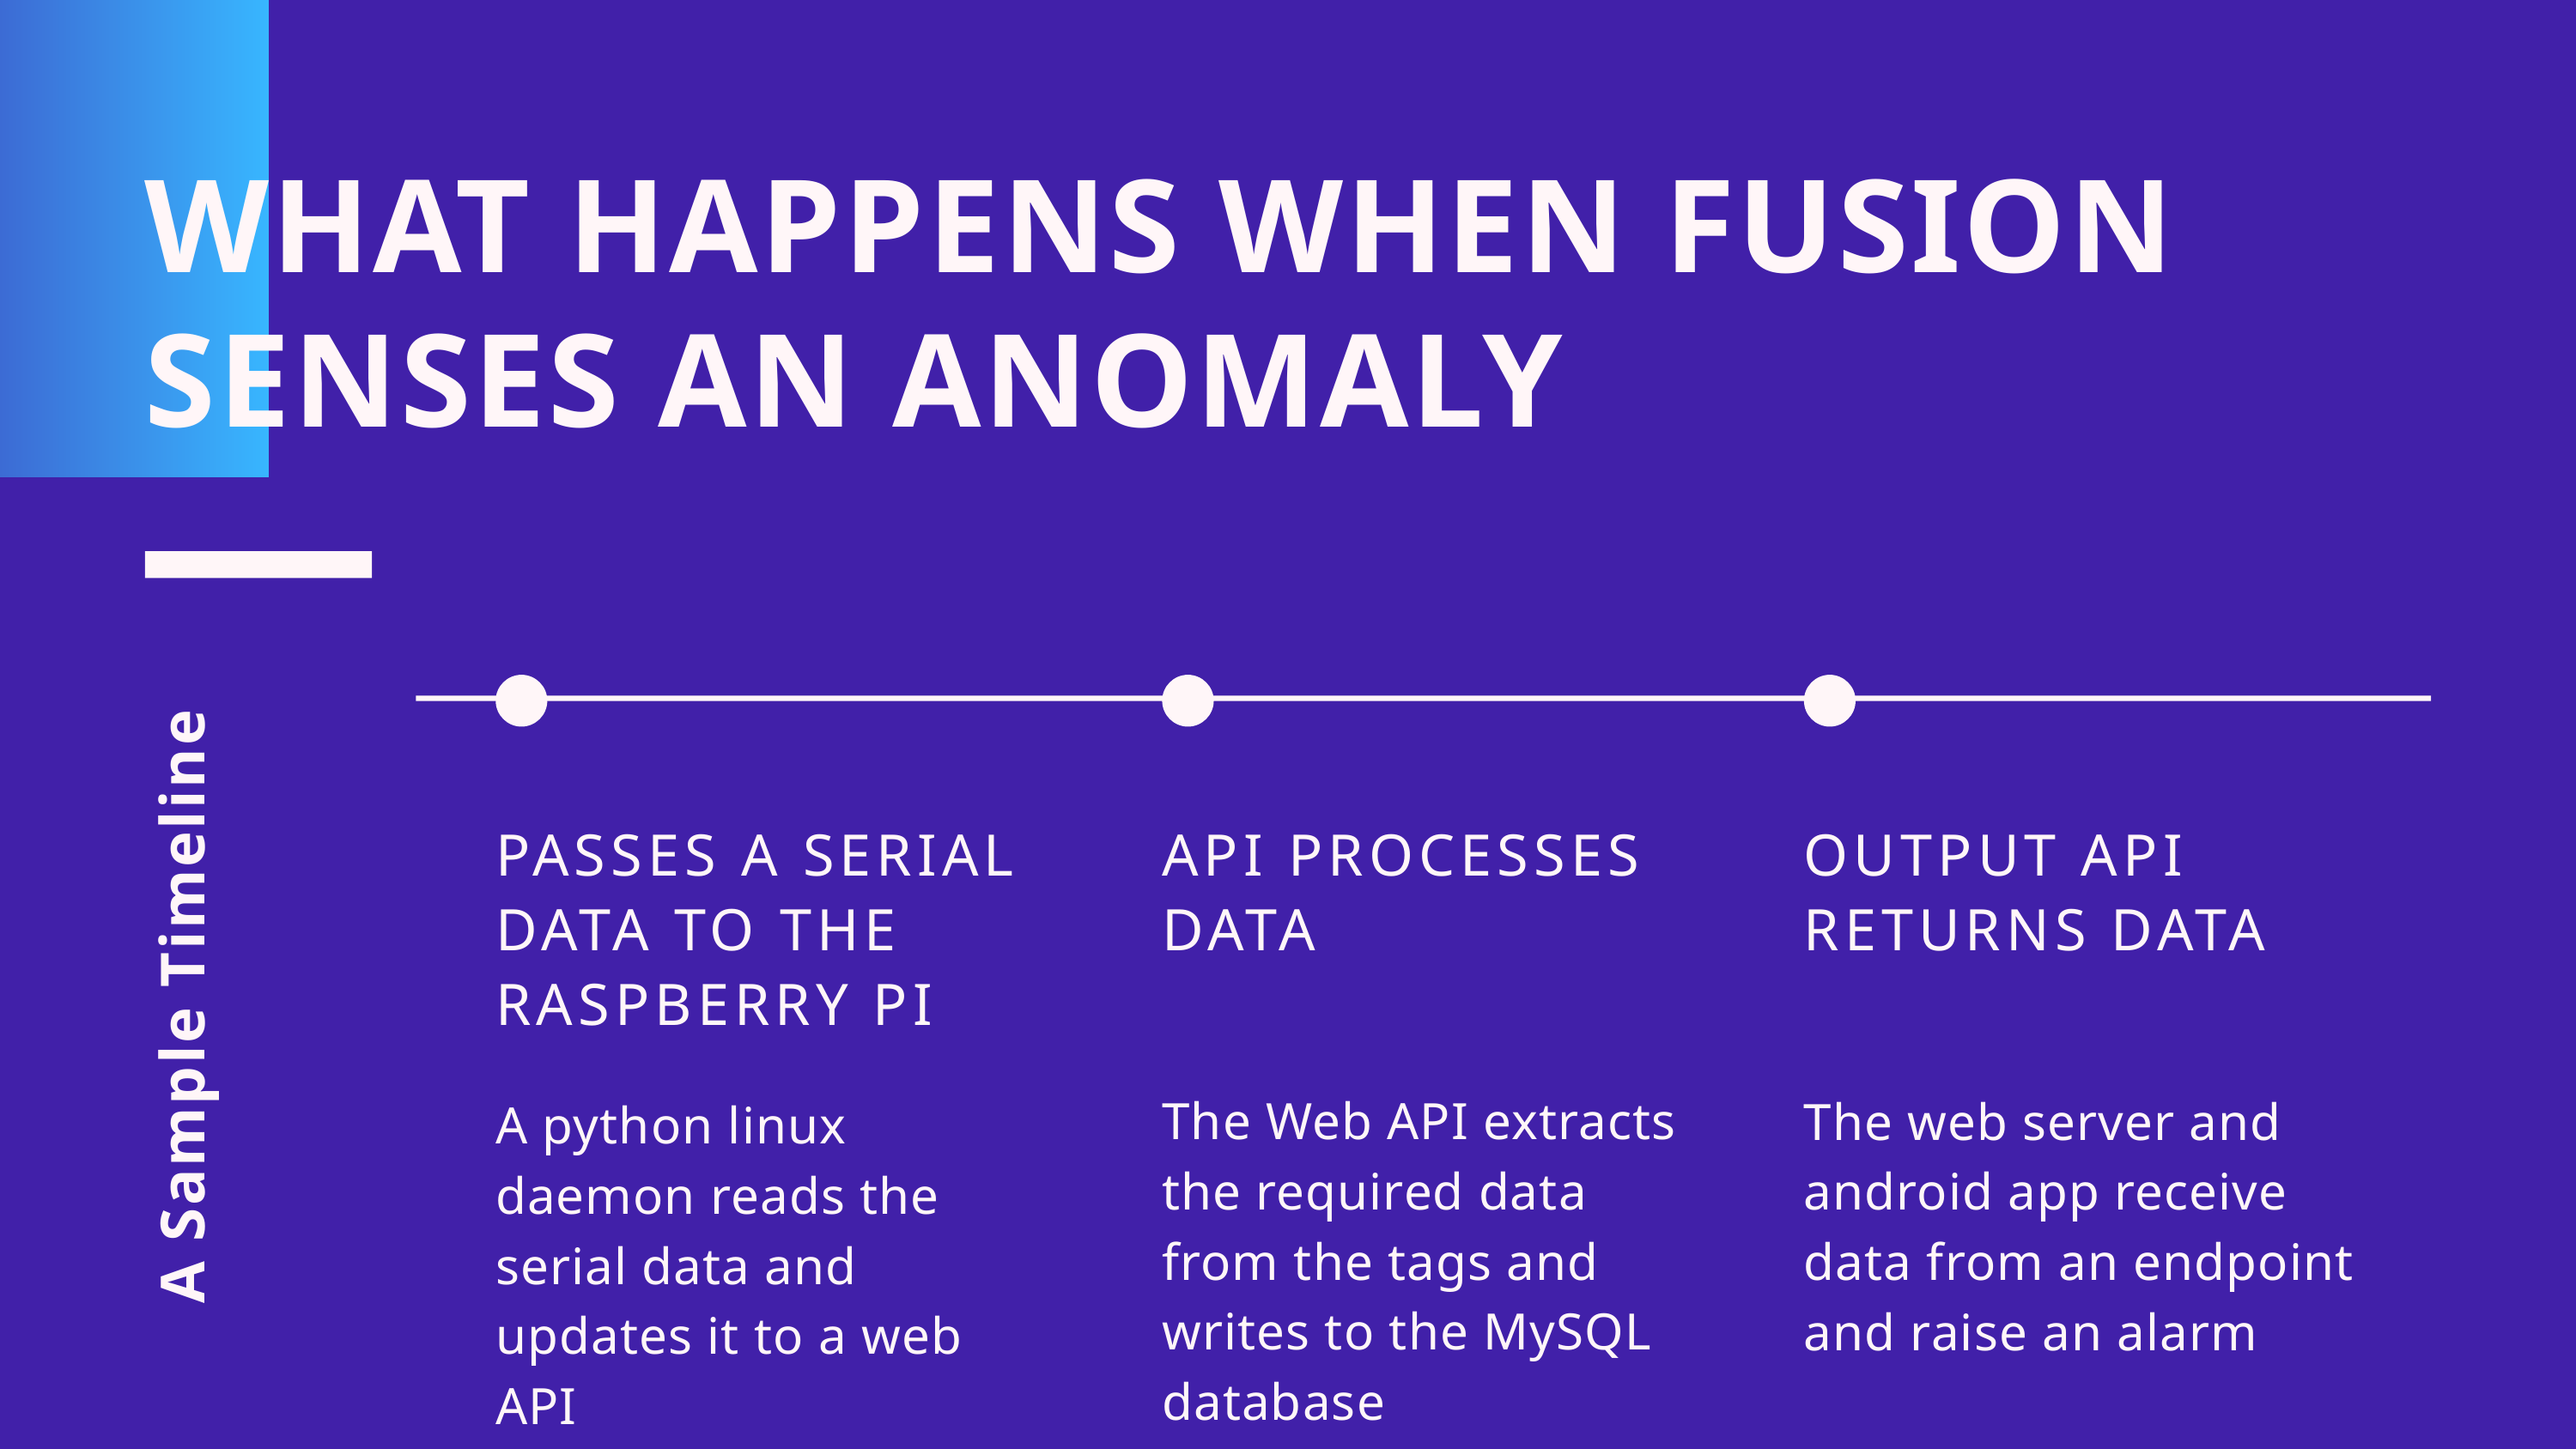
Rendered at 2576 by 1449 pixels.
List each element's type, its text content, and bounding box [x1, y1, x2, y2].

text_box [1162, 815, 1715, 1355]
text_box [1803, 674, 1856, 727]
text_box [1218, 695, 1799, 701]
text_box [495, 815, 1048, 1360]
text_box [495, 674, 548, 727]
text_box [1803, 815, 2356, 1355]
text_box [1860, 695, 2432, 701]
text_box [551, 695, 1157, 701]
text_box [144, 144, 2427, 579]
picture [0, 0, 269, 477]
text_box [416, 695, 490, 701]
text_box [1162, 674, 1214, 727]
text_box A Sample Timeline [143, 586, 217, 1304]
